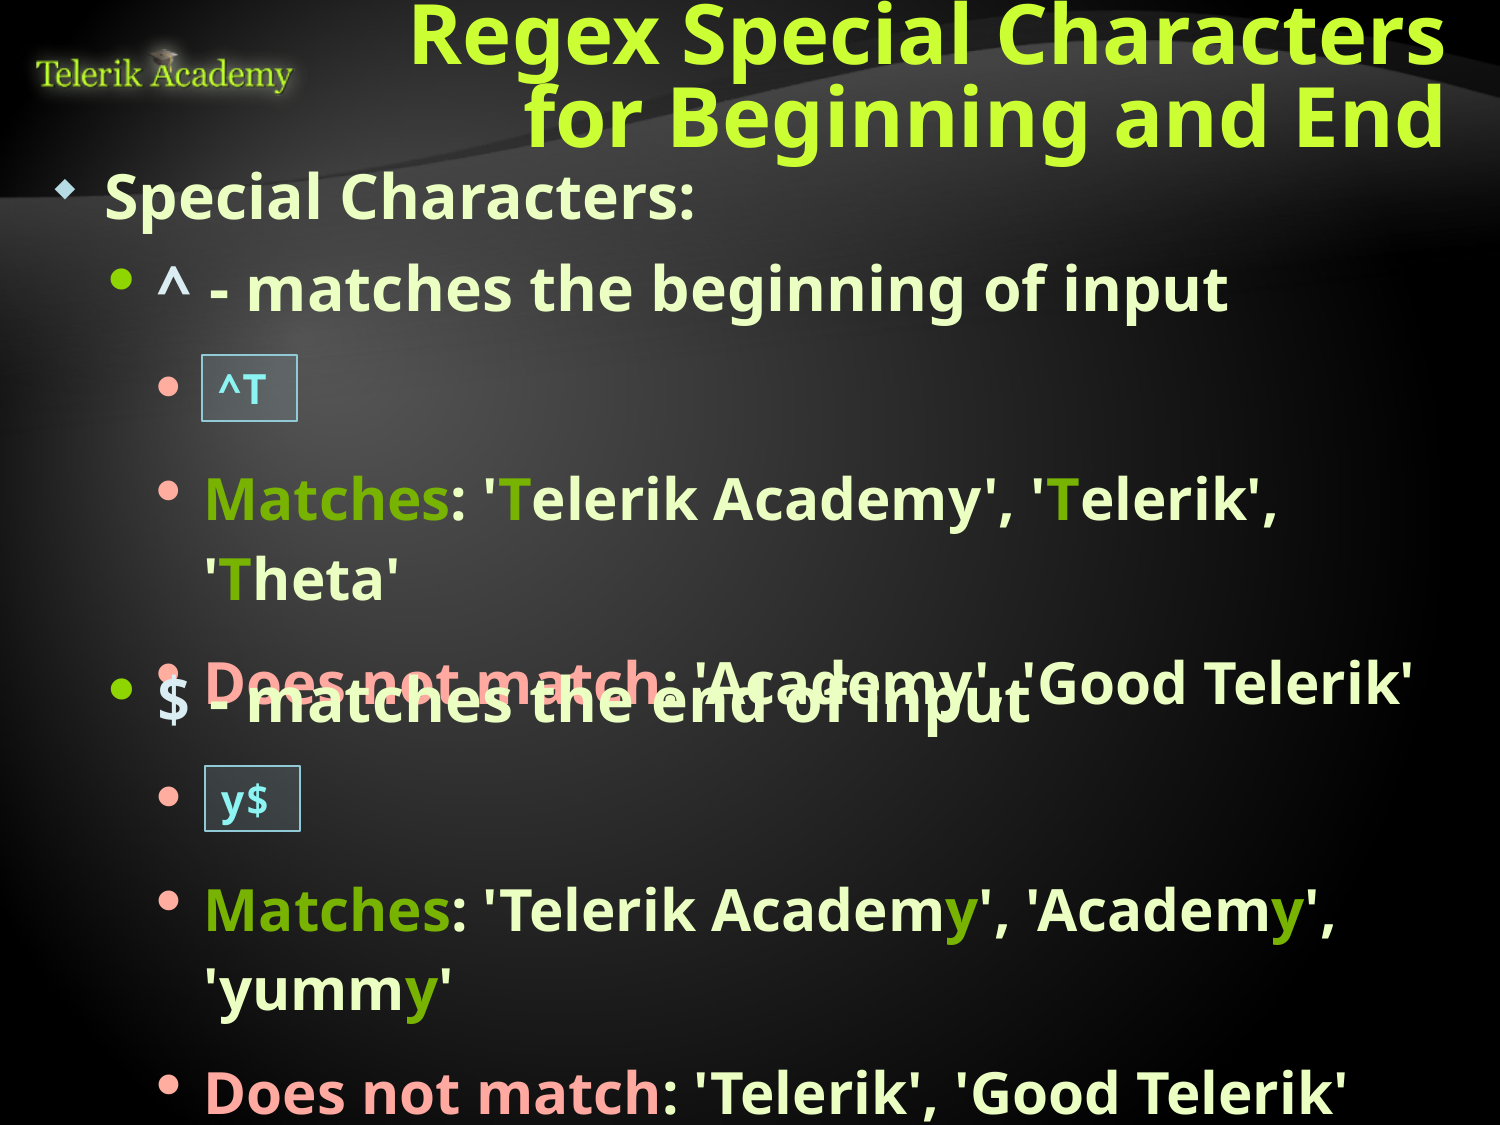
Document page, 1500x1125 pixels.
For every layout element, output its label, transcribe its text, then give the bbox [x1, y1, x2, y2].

text_box $ - matches the end of input Matches: 'Telerik Academy', 'Academy', 'yummy' Does not match: 'Telerik', 'Good Telerik' [37, 647, 1463, 1125]
list Special Characters: ^ - matches the beginning of input Matches: 'Telerik Academy', 'Telerik', 'Theta' Does not match: 'Academy', 'Good Telerik' [37, 149, 1463, 647]
text_box y$ [205, 766, 300, 832]
list ^T [201, 354, 298, 422]
title Regex Special Characters for Beginning and End [300, 12, 1463, 149]
picture [0, 0, 1500, 1125]
picture [24, 37, 300, 108]
